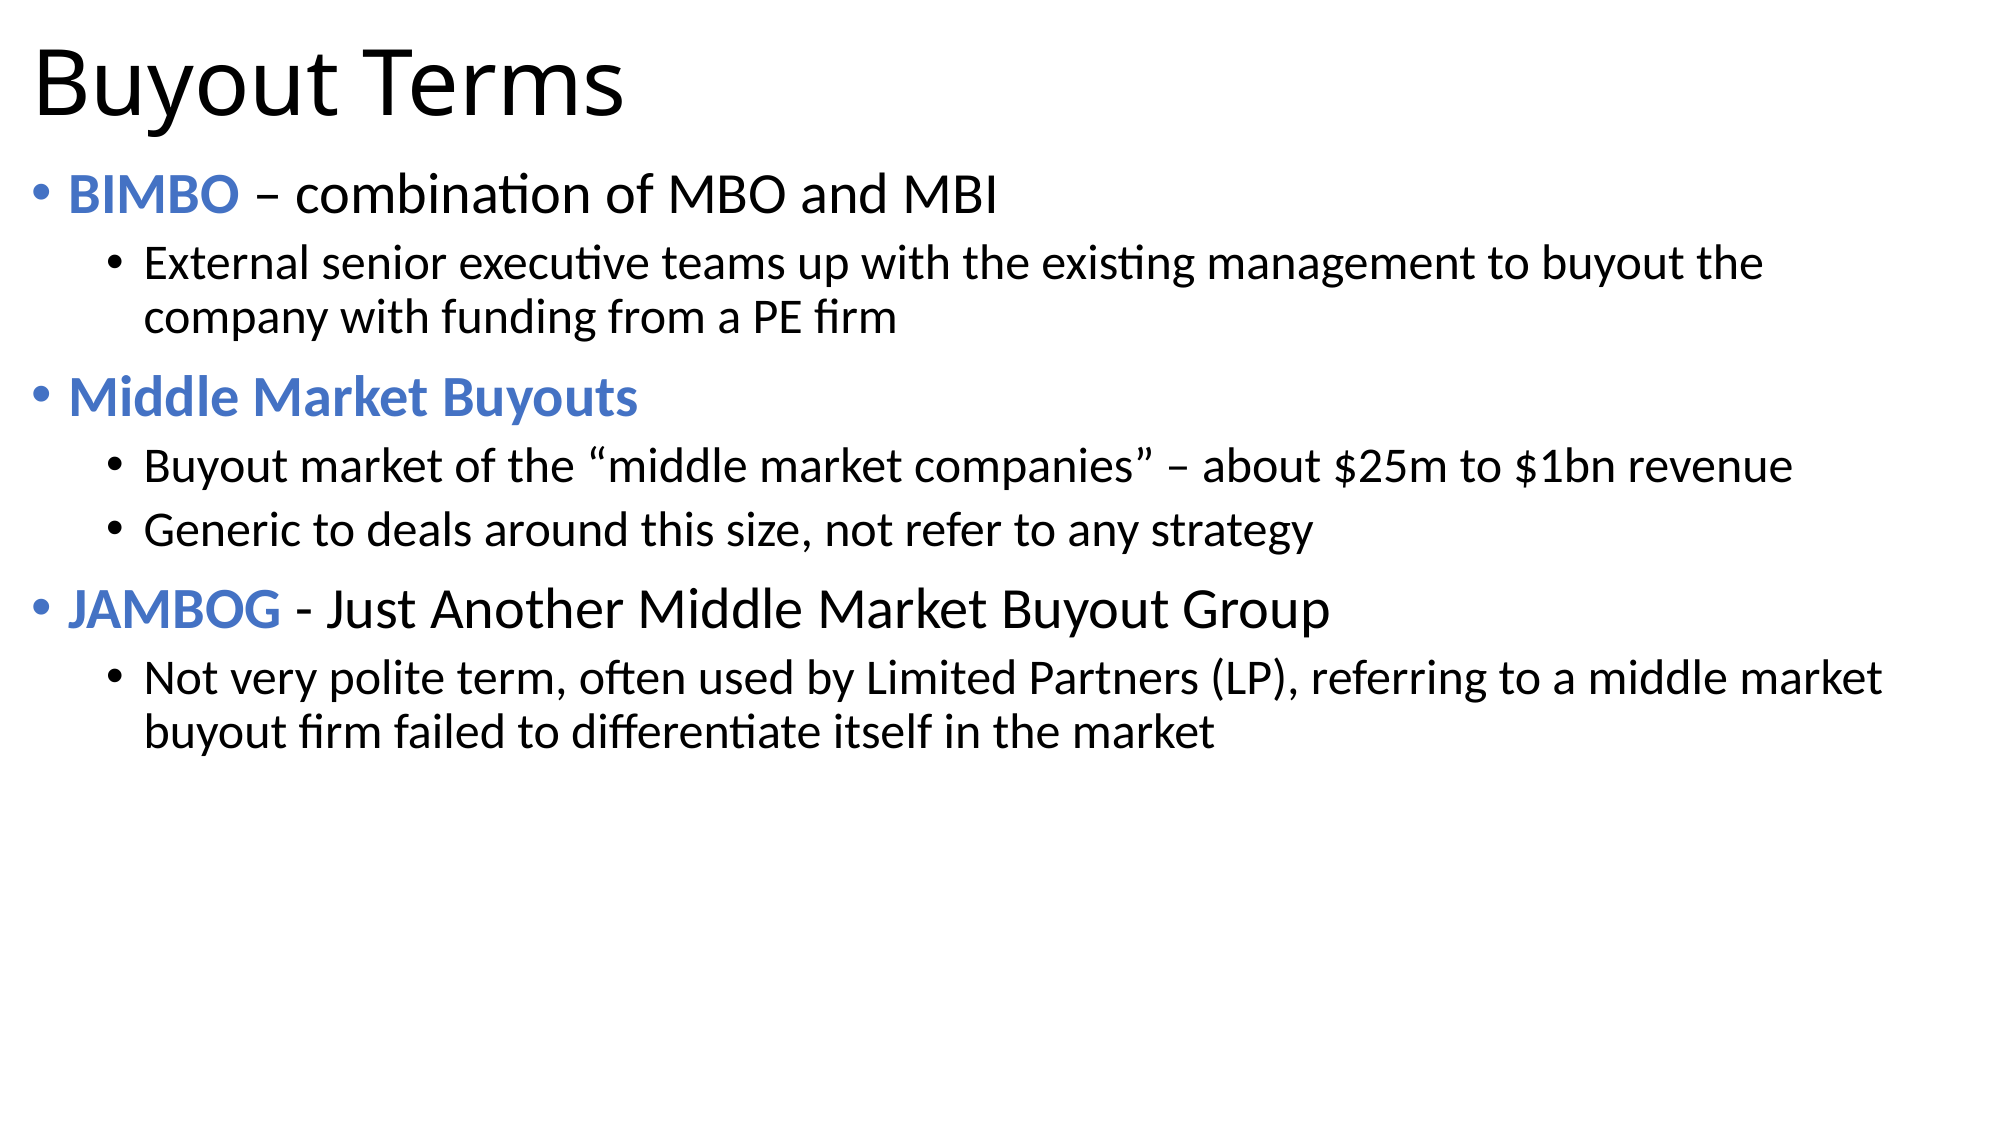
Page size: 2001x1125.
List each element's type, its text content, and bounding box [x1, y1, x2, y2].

list BIMBO – combination of MBO and MBI External senior executive teams up with the existing management to buyout the company with funding from a PE firm Middle Market Buyouts Buyout market of the “middle market companies” – about $25m to $1bn revenue Generic to deals around this size, not refer to any strategy JAMBOG - Just Another Middle Market Buyout Group Not very polite term, often used by Limited Partners (LP), referring to a middle market buyout firm failed to differentiate itself in the market [16, 156, 1938, 1109]
title Buyout Terms [16, 16, 1842, 156]
